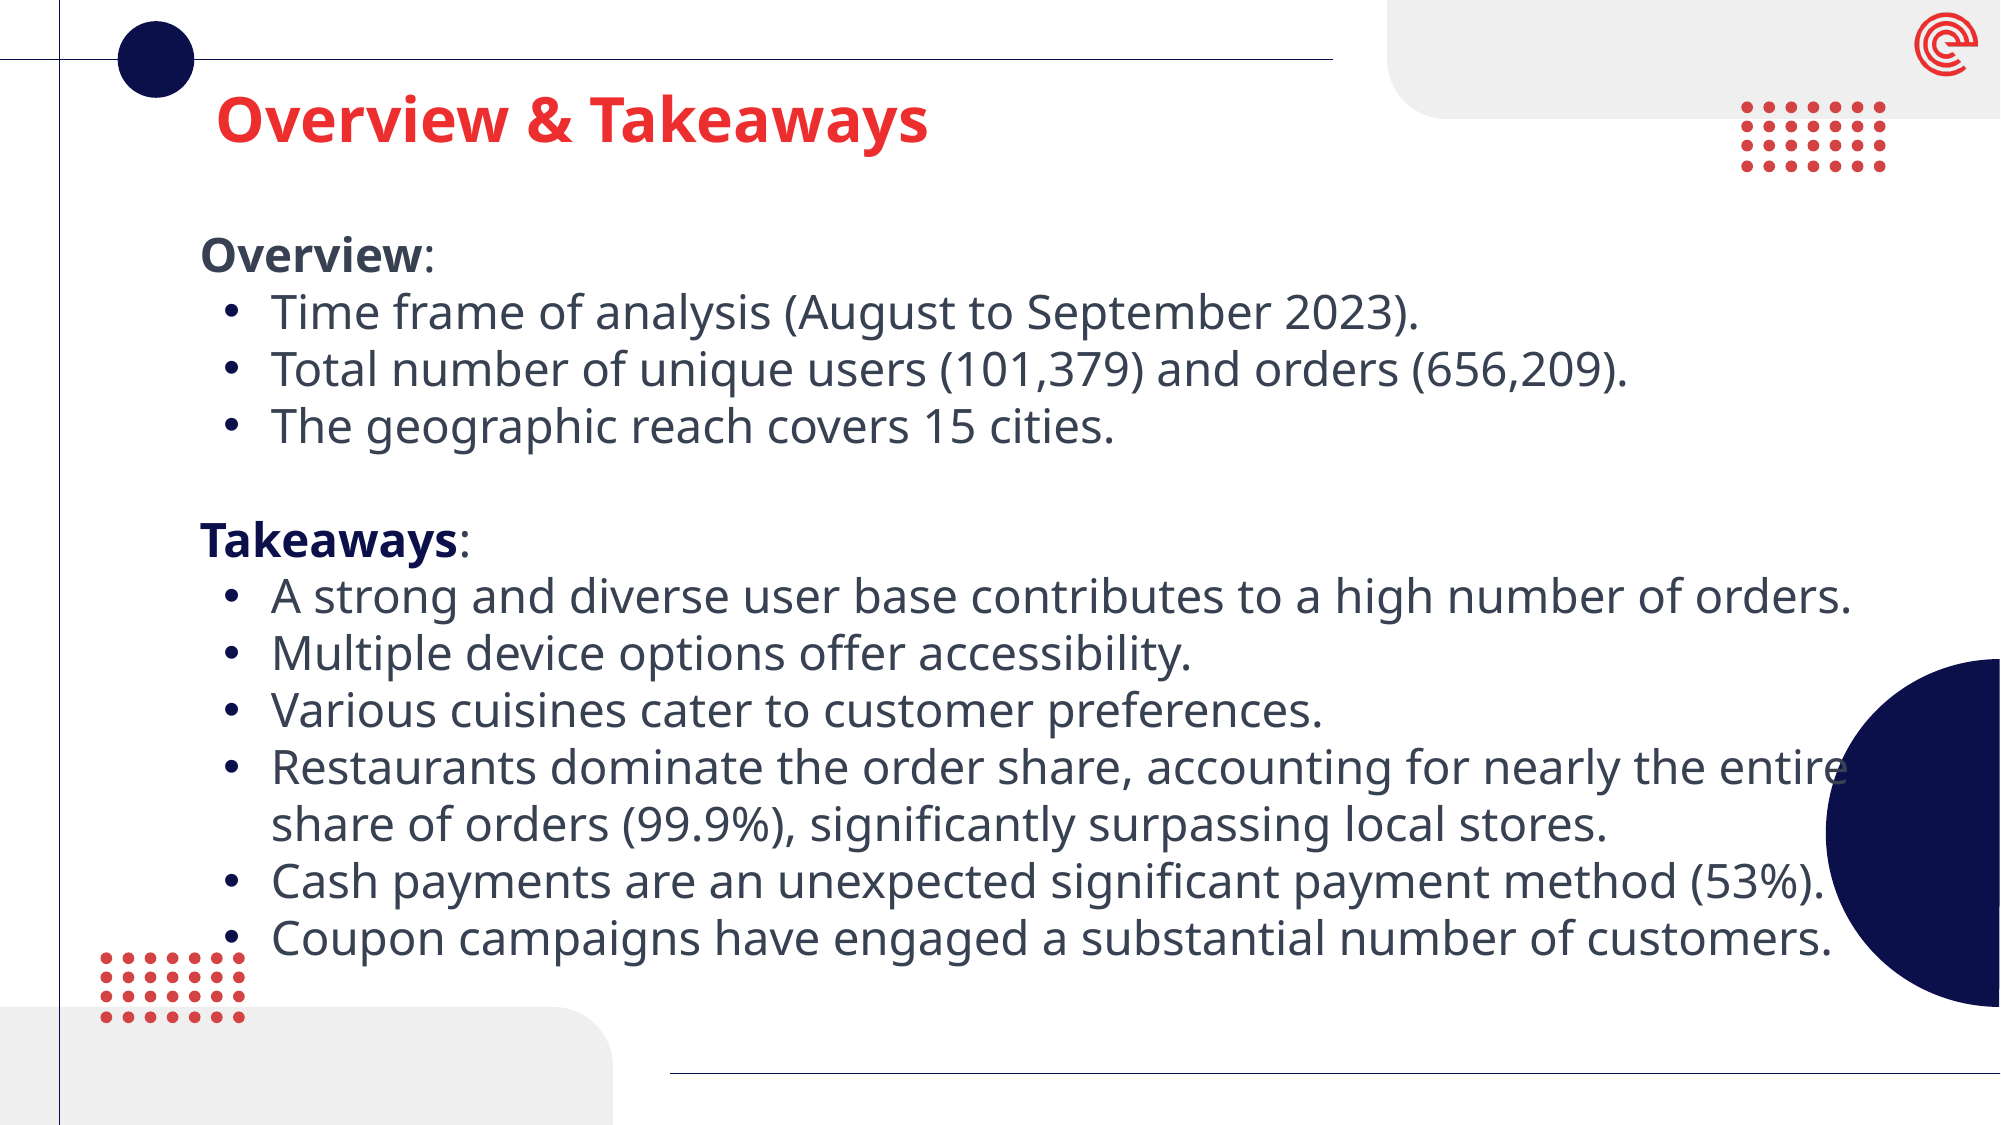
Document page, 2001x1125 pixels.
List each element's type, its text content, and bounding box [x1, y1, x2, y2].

text_box Overview & Takeaways [184, 80, 1910, 164]
text_box Overview: Time frame of analysis (August to September 2023). Total number of unique users (101,379) and orders (656,209). The geographic reach covers 15 cities. Takeaways: A strong and diverse user base contributes to a high number of orders. Multiple device options offer accessibility. Various cuisines cater to customer preferences. Restaurants dominate the order share, accounting for nearly the entire share of orders (99.9%), significantly surpassing local stores. Cash payments are an unexpected significant payment method (53%). Coupon campaigns have engaged a substantial number of customers. [184, 209, 1878, 993]
picture [1909, 9, 1983, 81]
